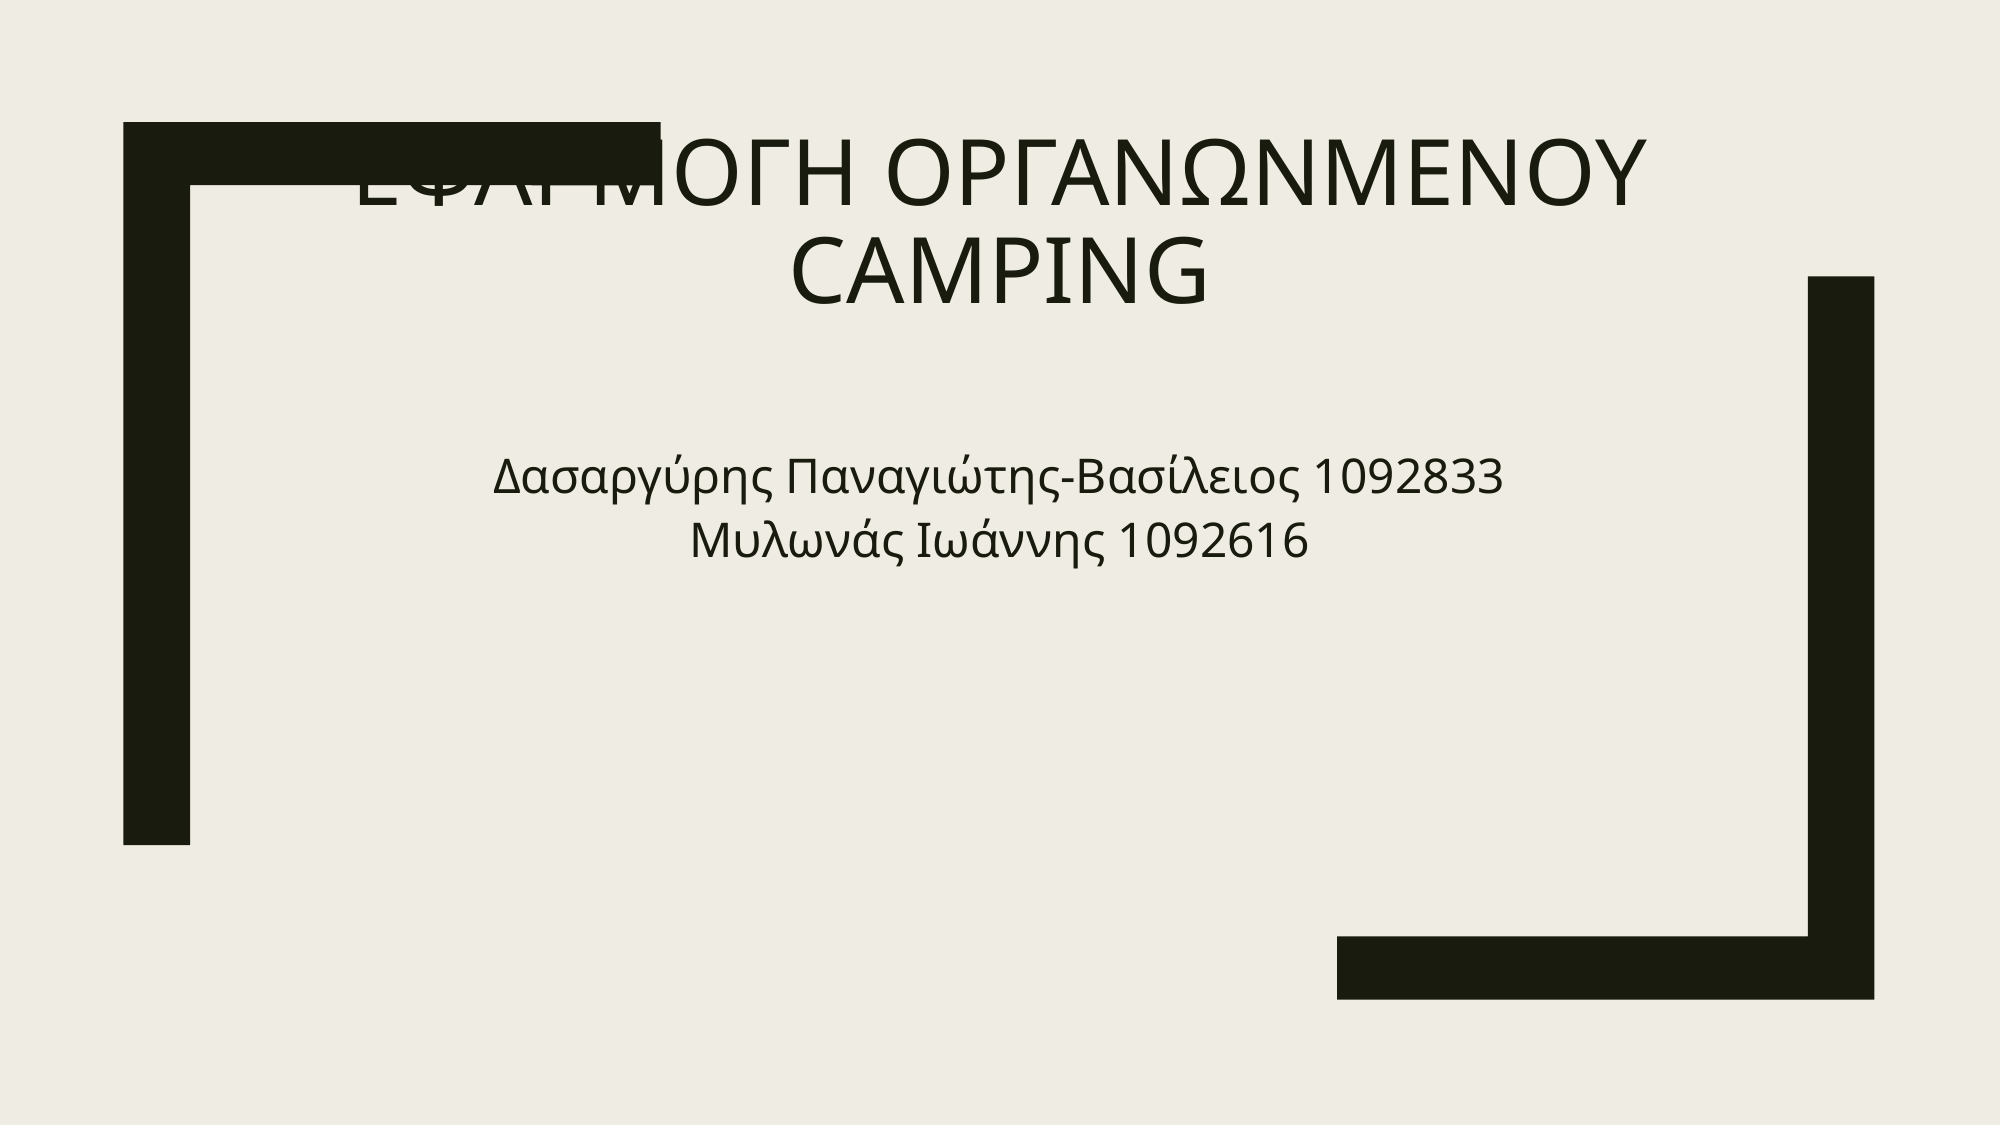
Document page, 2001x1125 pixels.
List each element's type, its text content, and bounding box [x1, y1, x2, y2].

title ΕΦΑΡΜΟΓΗ ΟΡΓΑΝΩΝΜΕΝΟΥ CAMPING [193, 190, 1807, 331]
subtitle Δασαργύρης Παναγιώτης-Βασίλειος 1092833 Μυλωνάς Ιωάννης 1092616 [439, 430, 1561, 610]
